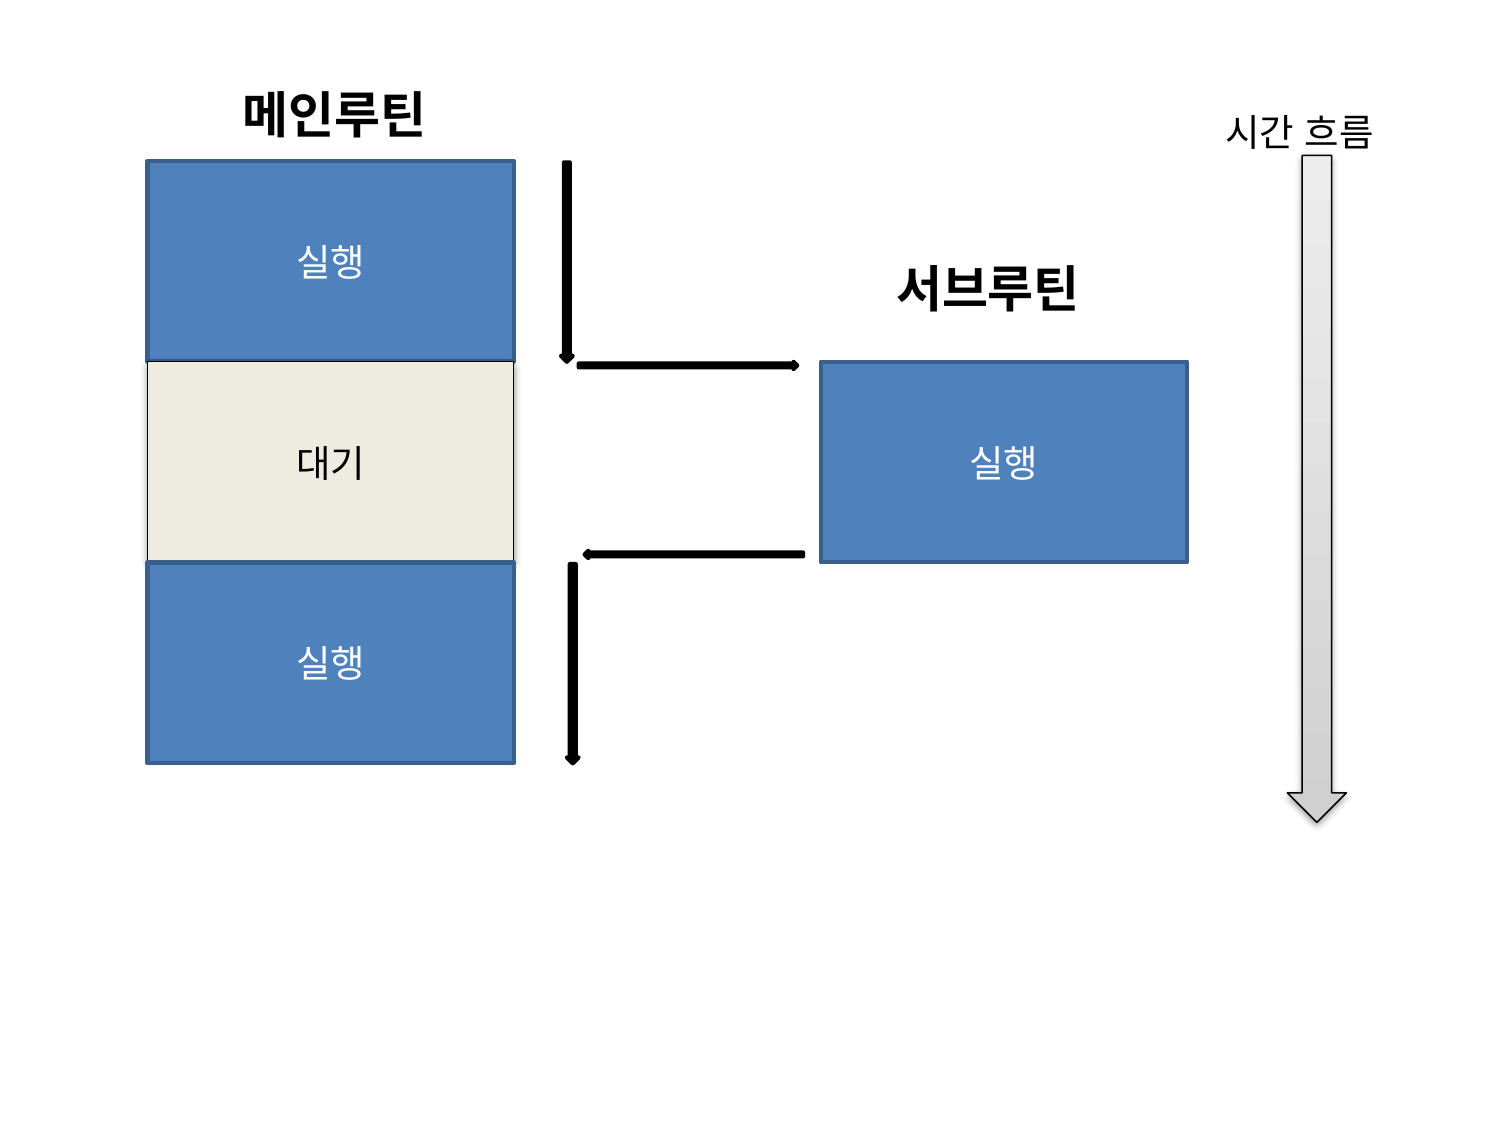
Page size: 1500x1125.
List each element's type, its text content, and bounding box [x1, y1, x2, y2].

text_box 시간 흐름 [1210, 101, 1435, 162]
text_box [582, 548, 806, 561]
text_box [1286, 162, 1348, 823]
text_box 실행 [819, 360, 1189, 564]
text_box [564, 561, 581, 766]
text_box 서브루틴 [881, 250, 1096, 326]
text_box 실행 [145, 159, 516, 361]
text_box 실행 [145, 560, 516, 765]
text_box 대기 [147, 361, 514, 560]
text_box 메인루틴 [227, 76, 442, 152]
text_box [559, 160, 575, 364]
text_box [576, 359, 800, 372]
